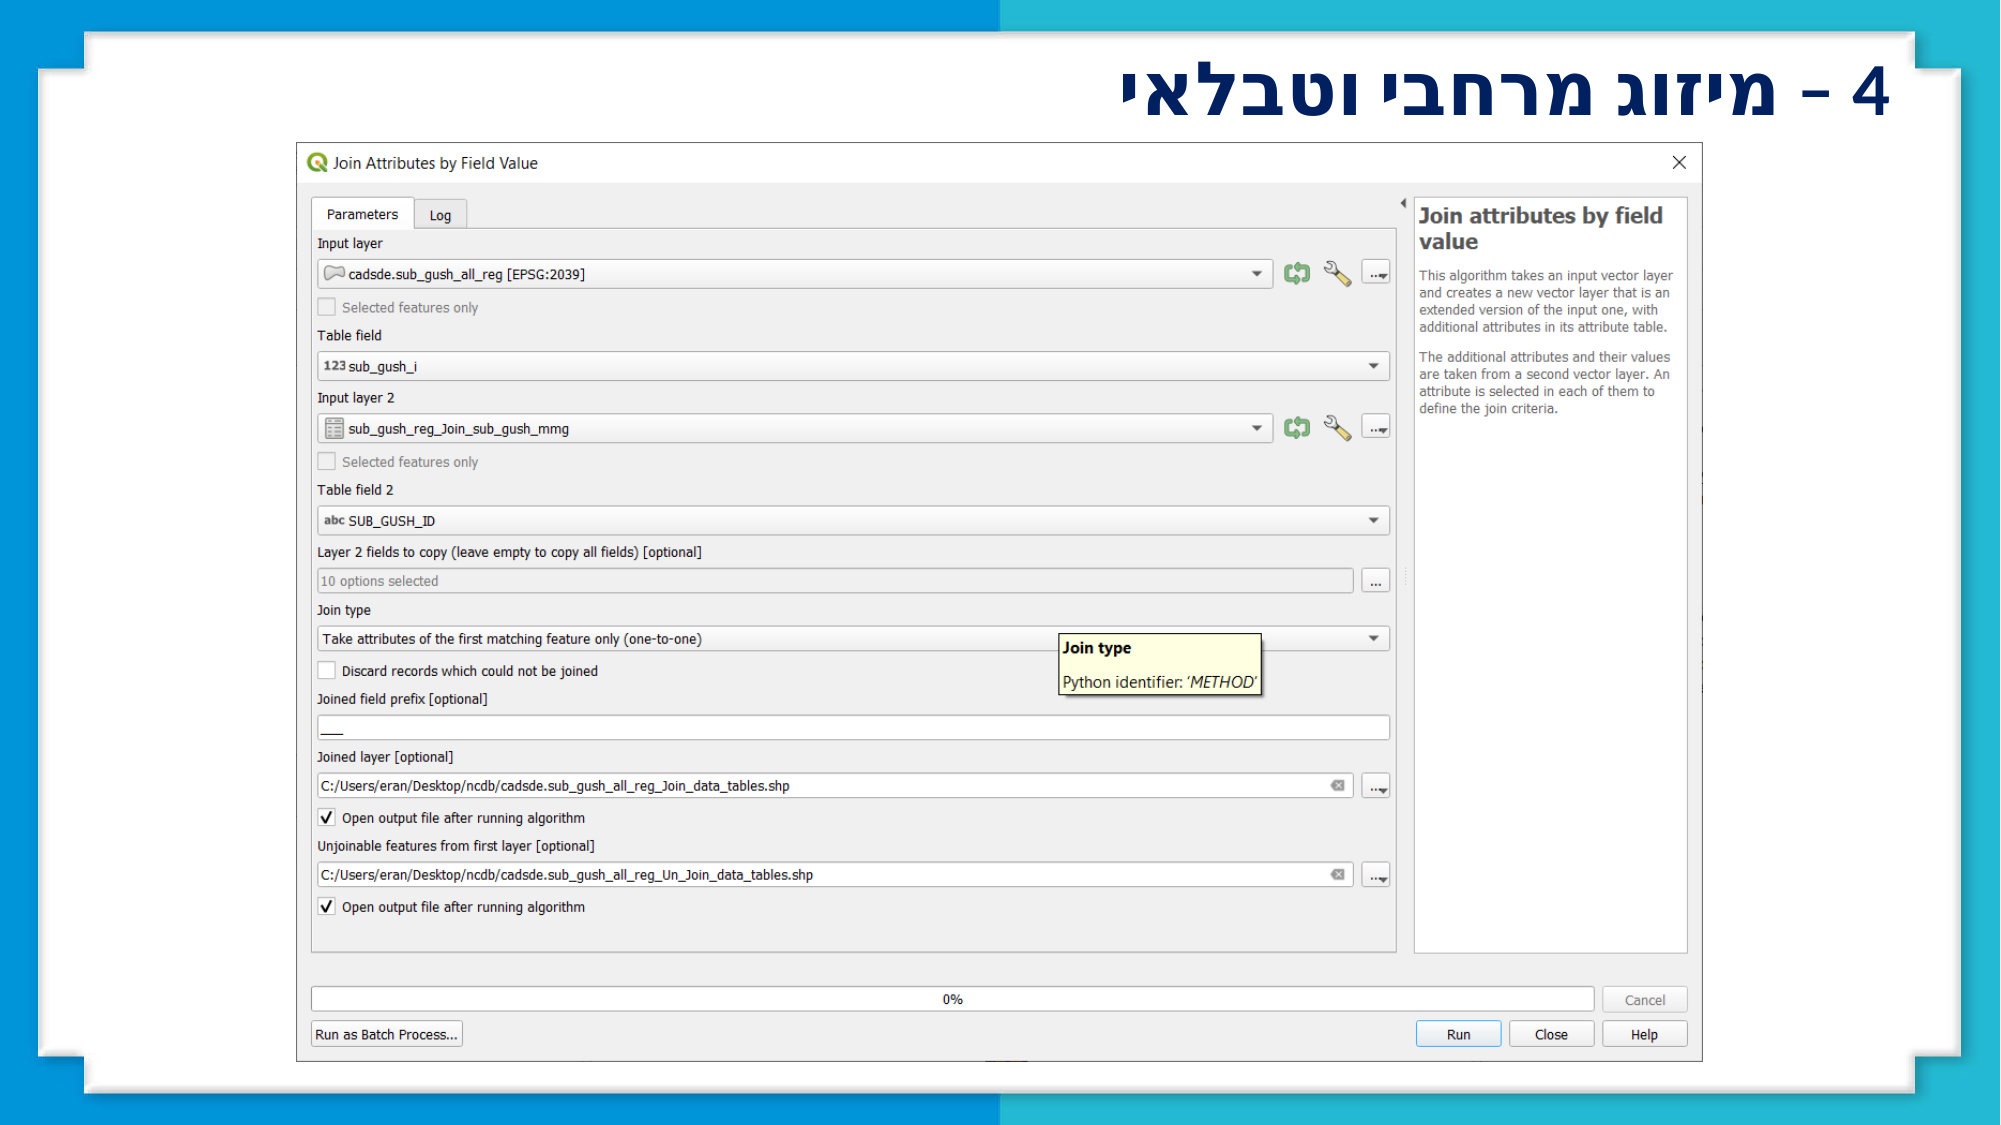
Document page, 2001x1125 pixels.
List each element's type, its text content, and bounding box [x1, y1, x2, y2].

picture [38, 0, 2000, 1125]
text_box 4 – מיזוג מרחבי וטבלאי [93, 40, 1906, 143]
